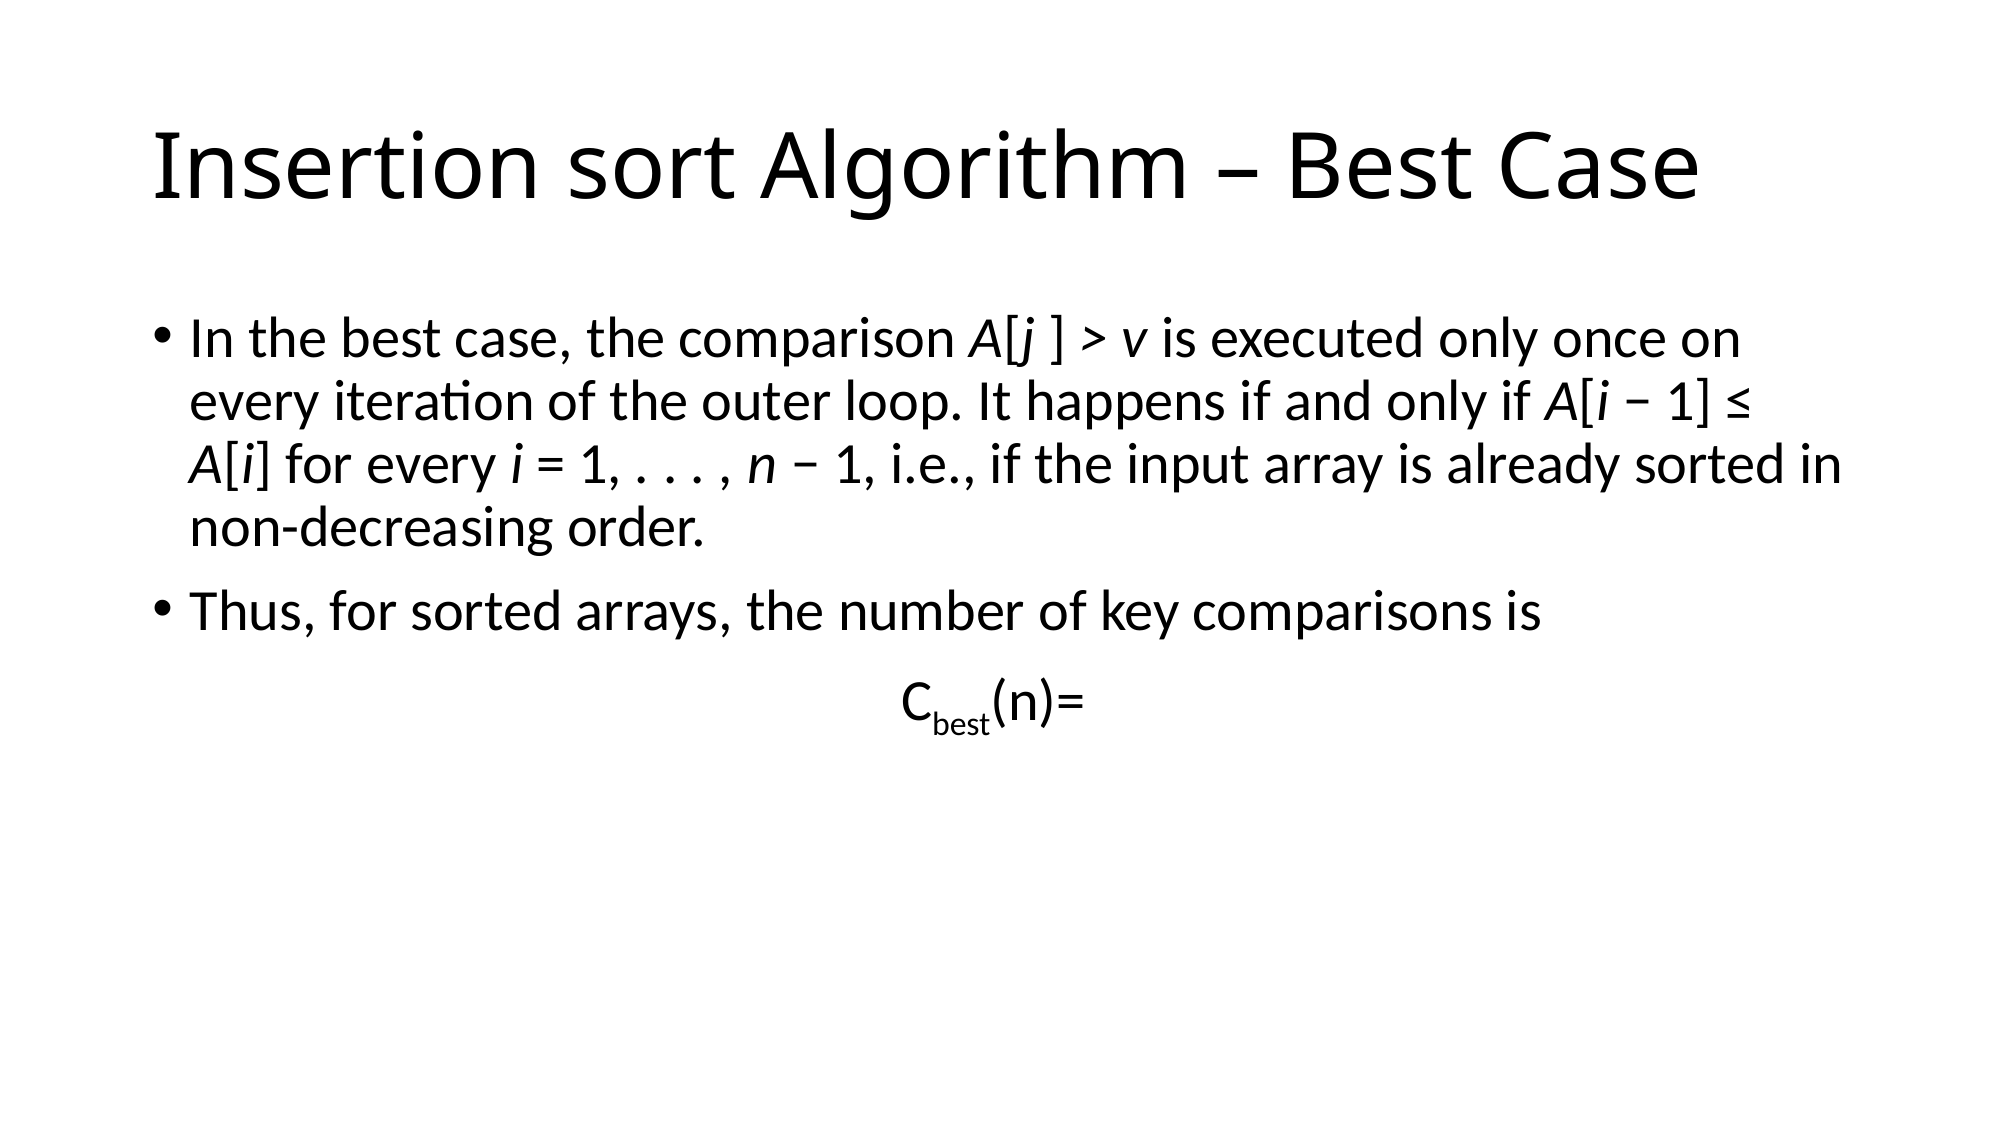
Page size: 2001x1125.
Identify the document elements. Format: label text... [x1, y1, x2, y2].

title Insertion sort Algorithm – Best Case [137, 59, 1863, 278]
